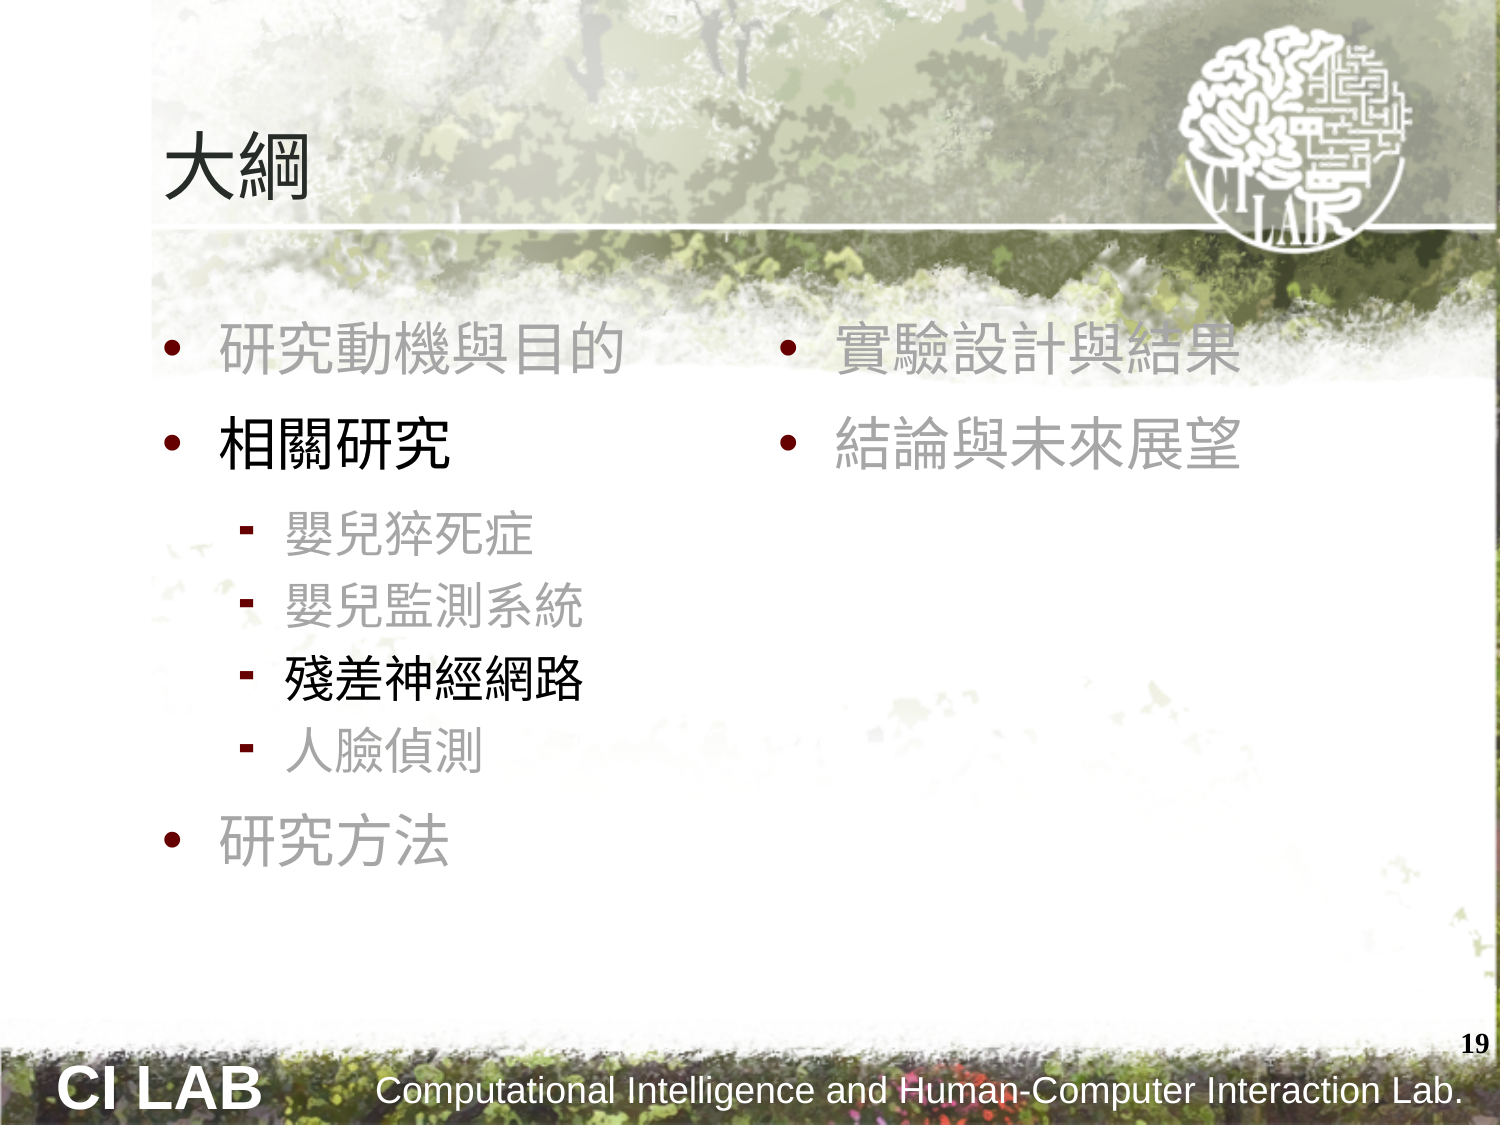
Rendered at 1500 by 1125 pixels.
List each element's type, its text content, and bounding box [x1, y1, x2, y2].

slide_number 19 [1426, 985, 1500, 1067]
text_box 研究動機與目的 相關研究 嬰兒猝死症 嬰兒監測系統 殘差神經網路 人臉偵測 研究方法 實驗設計與結果 結論與未來展望 [147, 304, 1410, 961]
picture [0, 0, 1500, 1125]
title 大綱 [147, 31, 1448, 219]
